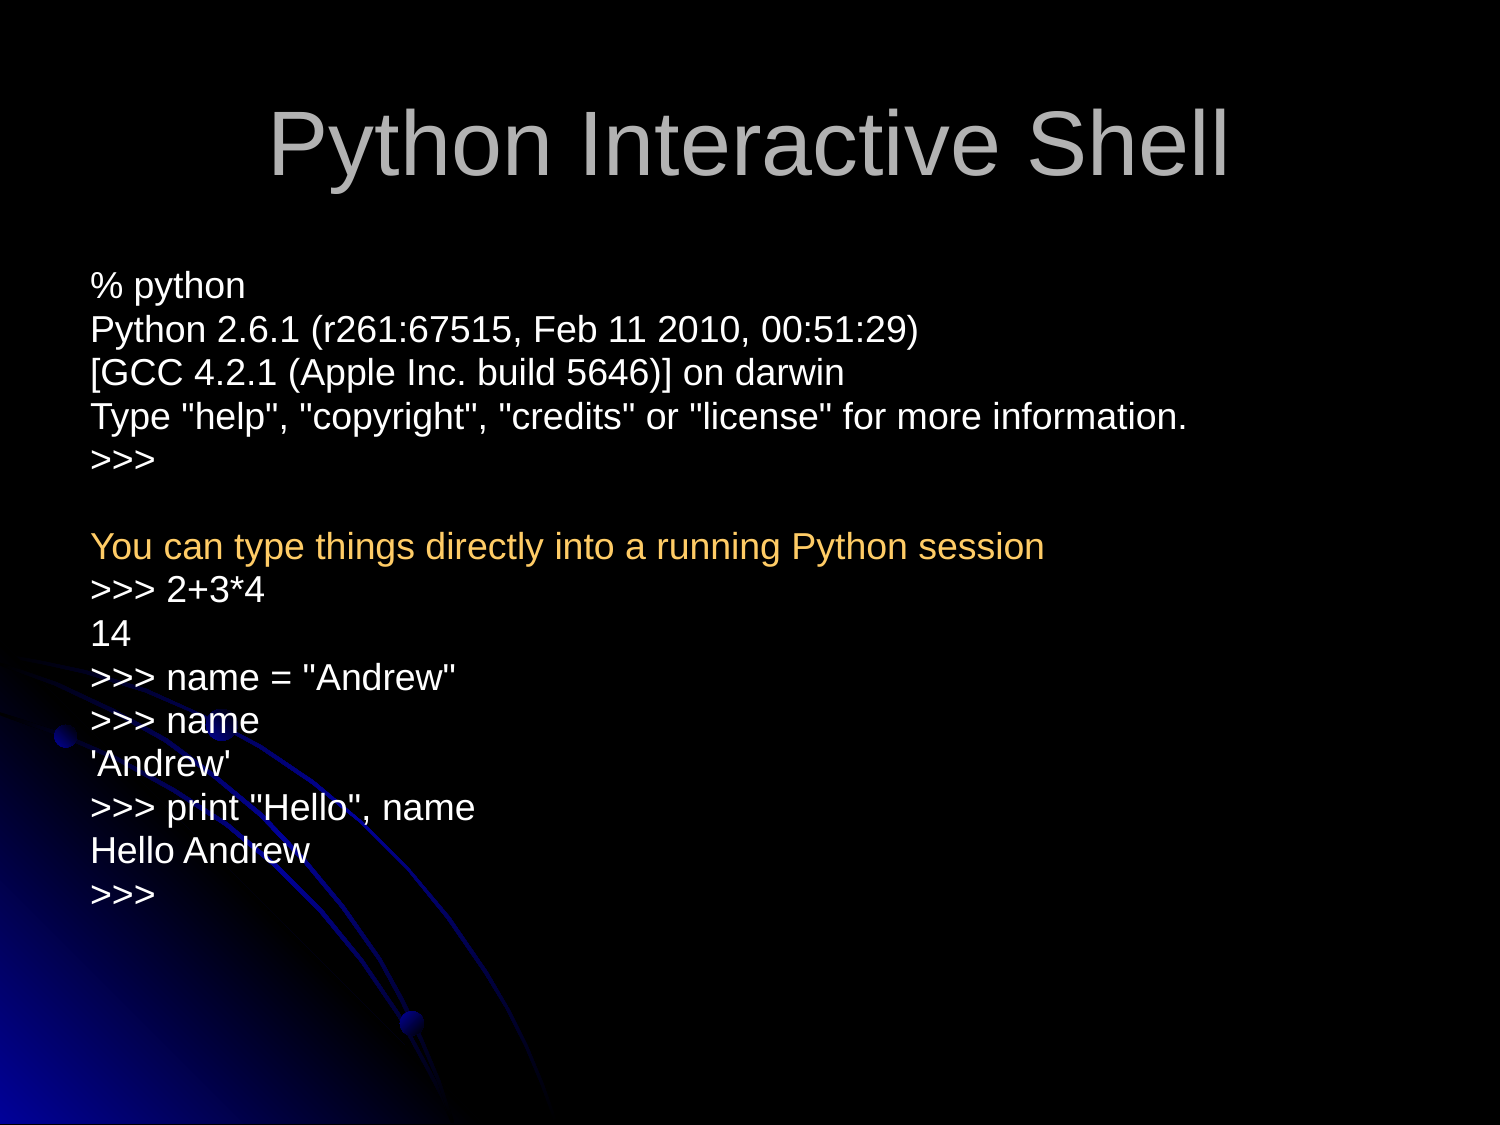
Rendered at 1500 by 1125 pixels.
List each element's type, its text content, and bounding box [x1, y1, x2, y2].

title Python Interactive Shell [75, 45, 1425, 233]
list % python Python 2.6.1 (r261:67515, Feb 11 2010, 00:51:29) [GCC 4.2.1 (Apple Inc. build 5646)] on darwin Type "help", "copyright", "credits" or "license" for more information. >>> You can type things directly into a running Python session >>> 2+3*4 14 >>> name = "Andrew" >>> name 'Andrew' >>> print "Hello", name Hello Andrew >>> [75, 262, 1425, 1006]
